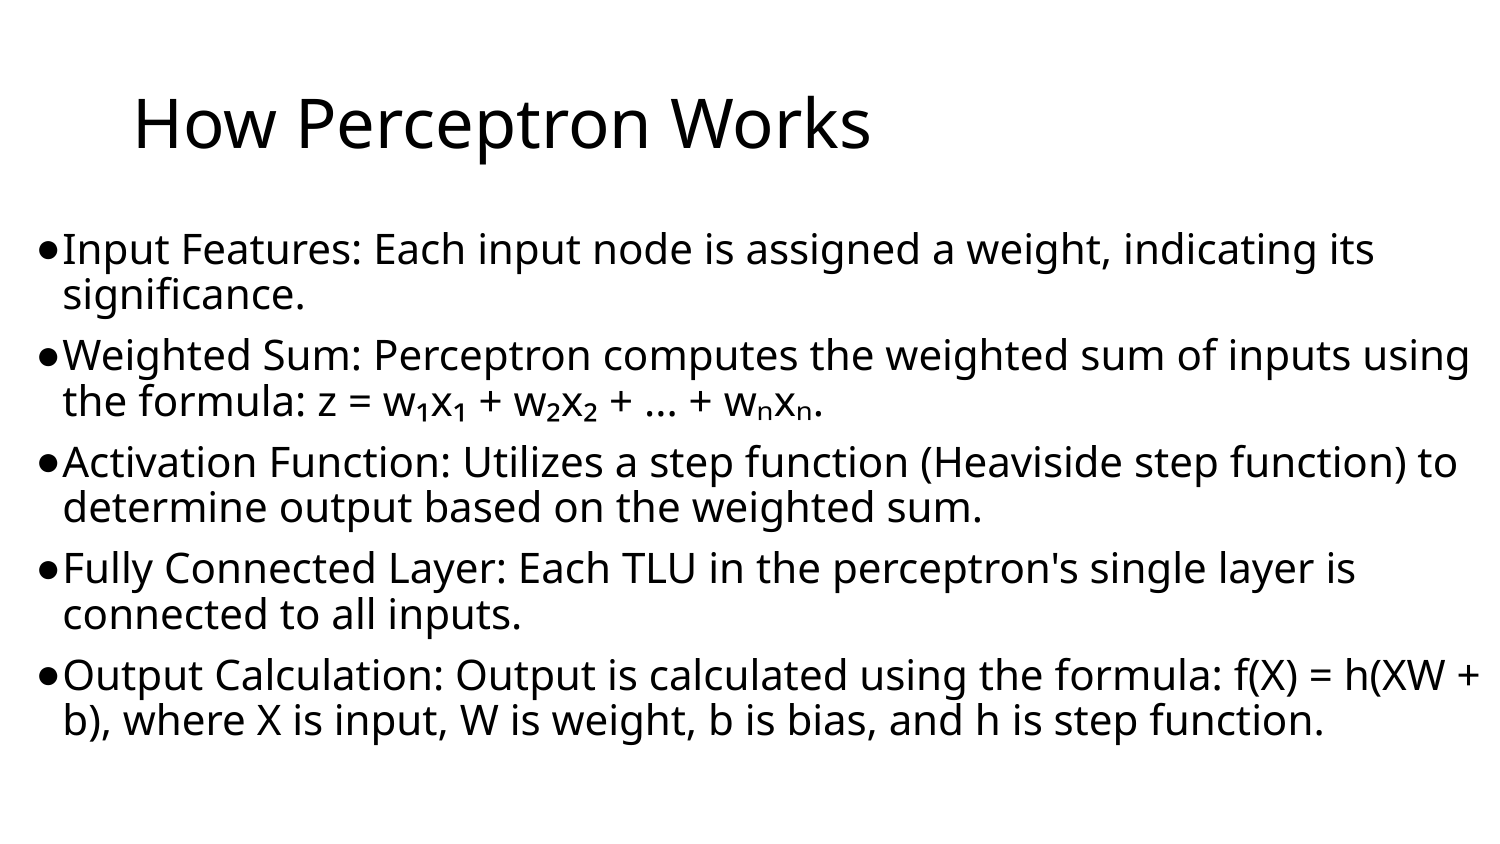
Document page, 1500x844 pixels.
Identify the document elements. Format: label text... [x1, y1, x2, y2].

list Input Features: Each input node is assigned a weight, indicating its significance. Weighted Sum: Perceptron computes the weighted sum of inputs using the formula: z = w₁x₁ + w₂x₂ + ... + wₙxₙ. Activation Function: Utilizes a step function (Heaviside step function) to determine output based on the weighted sum. Fully Connected Layer: Each TLU in the perceptron's single layer is connected to all inputs. Output Calculation: Output is calculated using the formula: f(X) = h(XW + b), where X is input, W is weight, b is bias, and h is step function. [23, 222, 1500, 758]
title How Perceptron Works [103, 44, 1397, 208]
